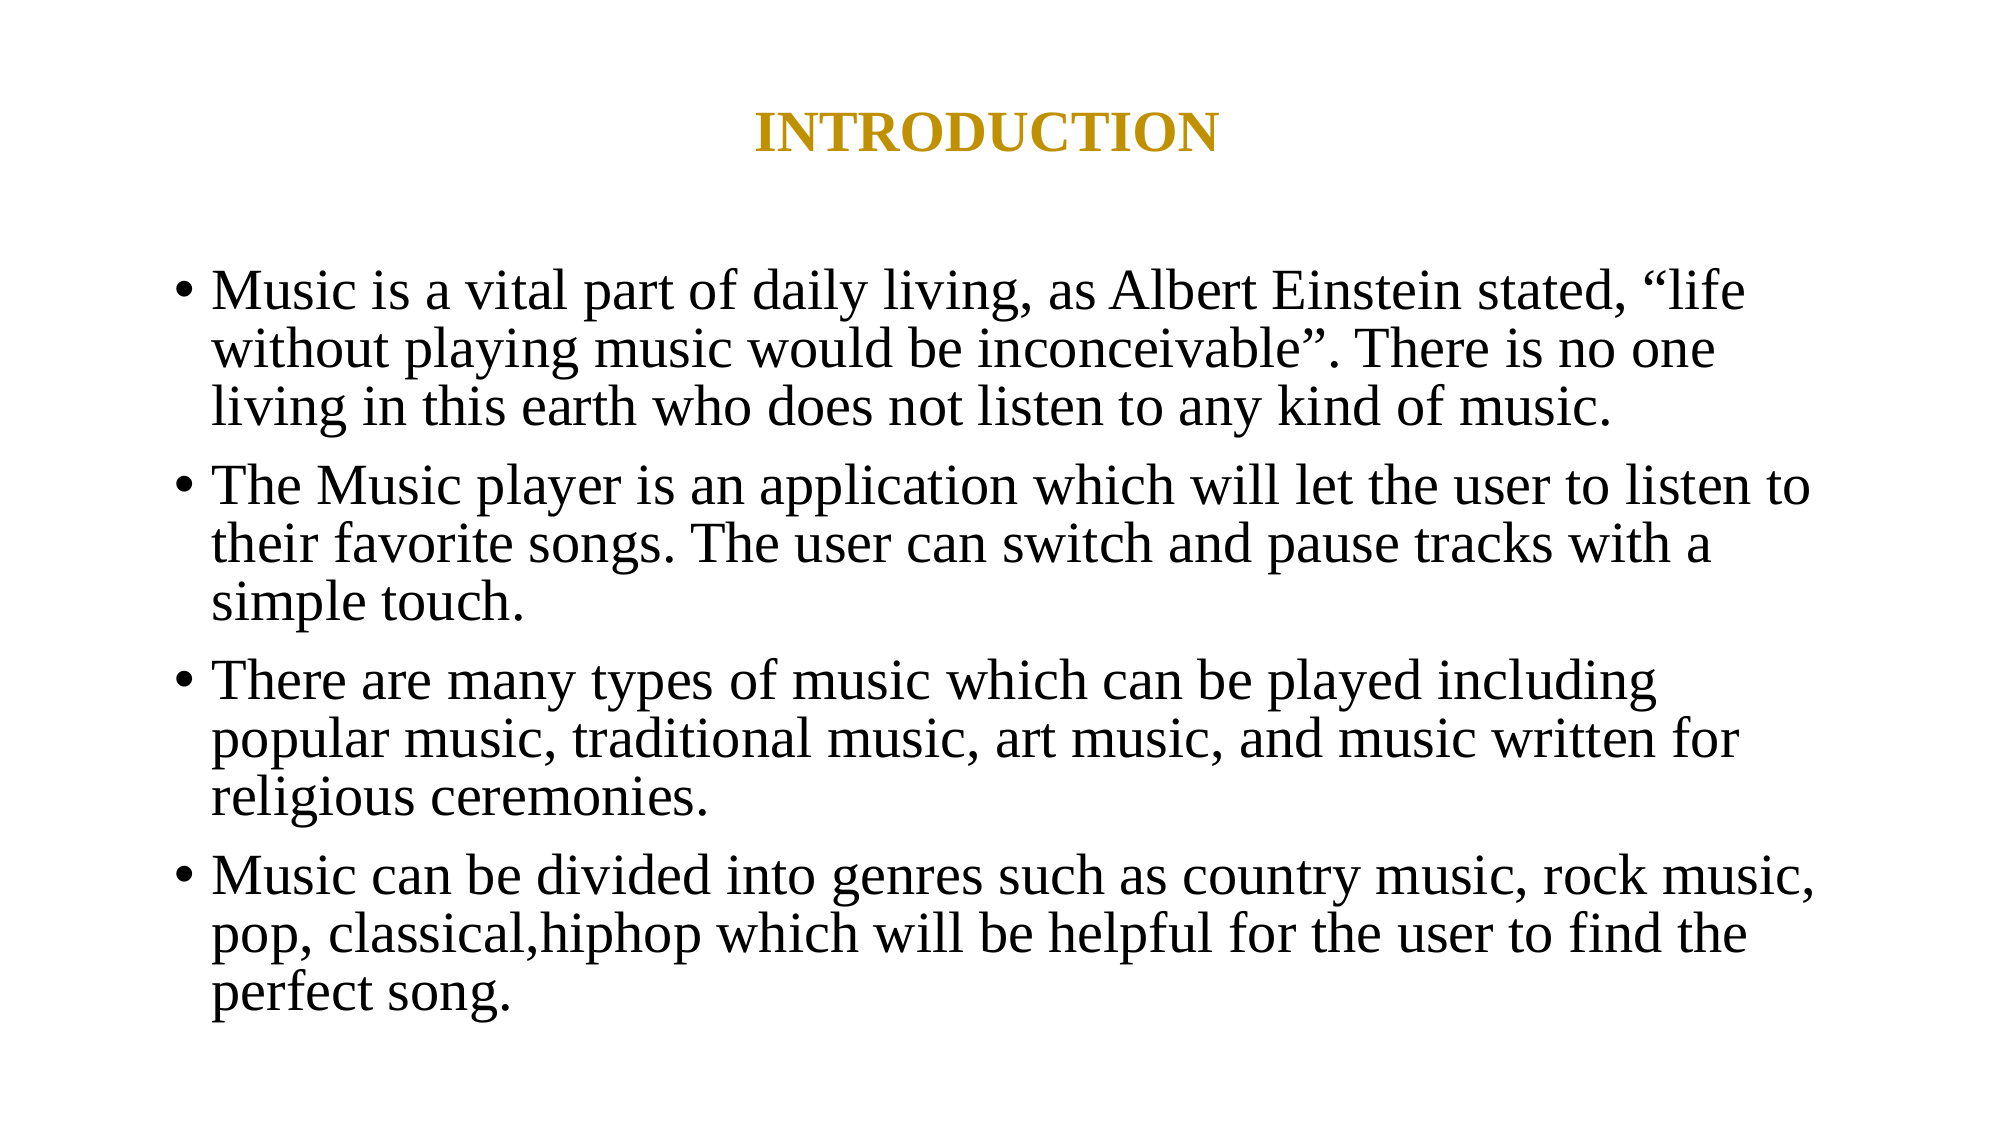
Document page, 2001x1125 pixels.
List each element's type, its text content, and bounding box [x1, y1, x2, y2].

list INTRODUCTION Music is a vital part of daily living, as Albert Einstein stated, “life without playing music would be inconceivable”. There is no one living in this earth who does not listen to any kind of music. The Music player is an application which will let the user to listen to their favorite songs. The user can switch and pause tracks with a simple touch. There are many types of music which can be played including popular music, traditional music, art music, and music written for religious ceremonies. Music can be divided into genres such as country music, rock music, pop, classical,hiphop which will be helpful for the user to find the perfect song. [159, 97, 1841, 1047]
